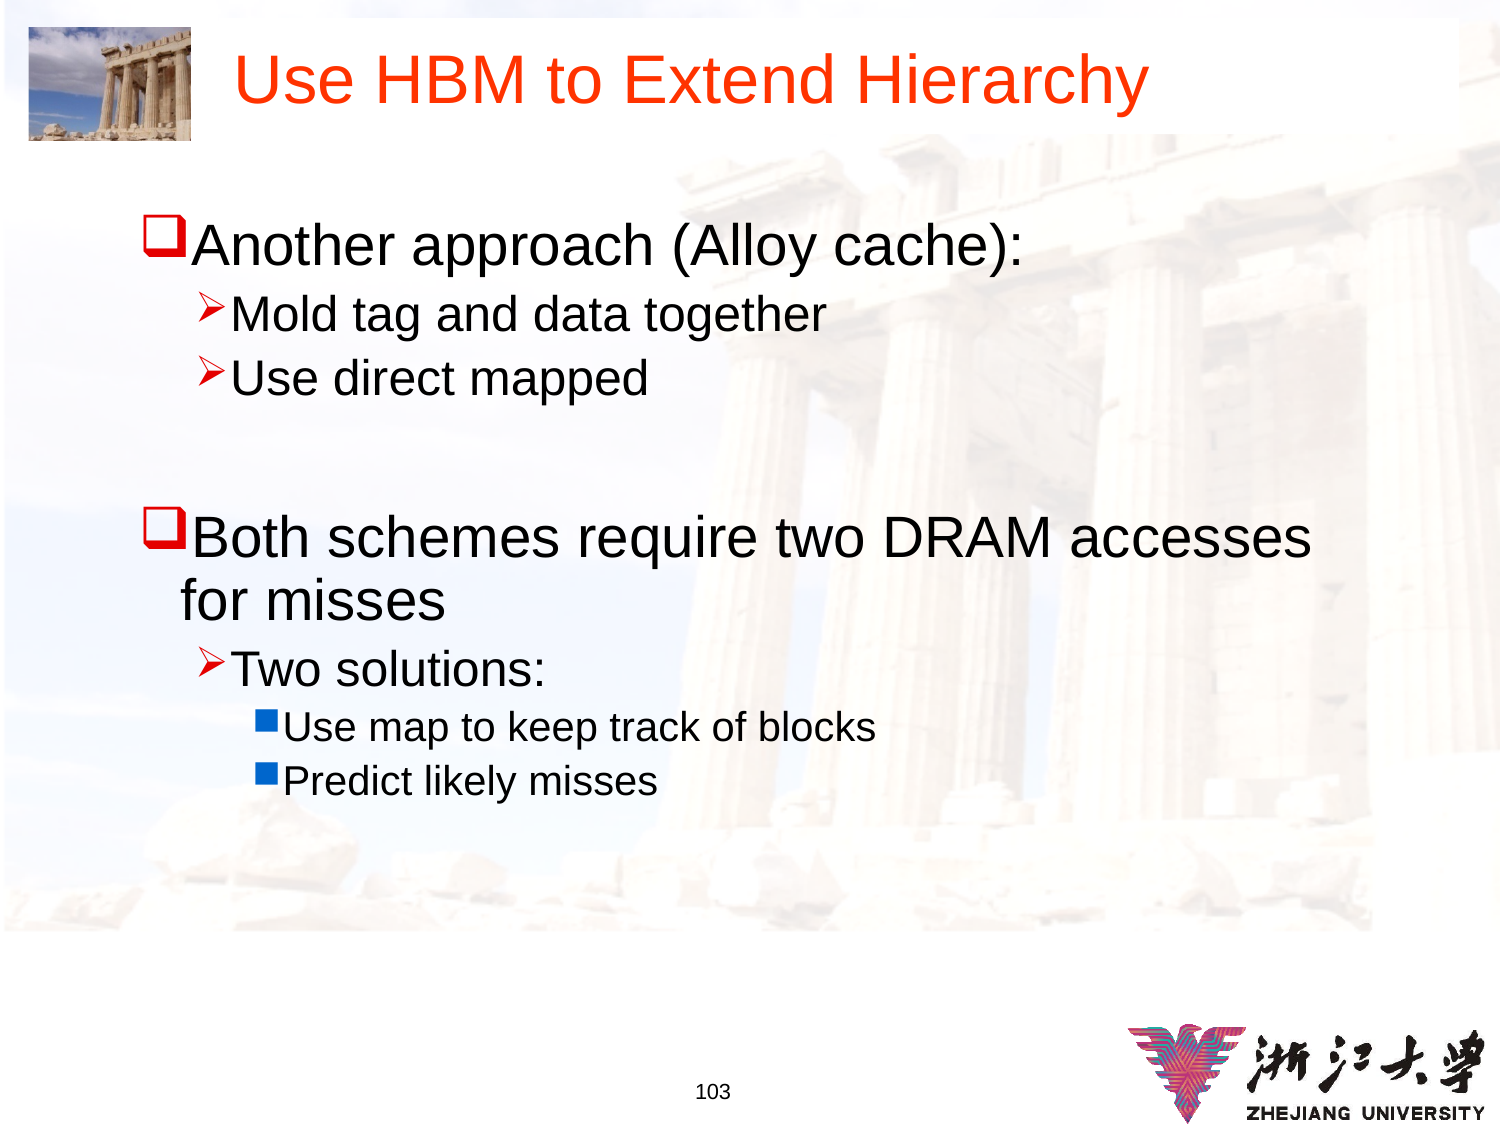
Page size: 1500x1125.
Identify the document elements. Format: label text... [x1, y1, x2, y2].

picture [0, 0, 1500, 1125]
list Another approach (Alloy cache): Mold tag and data together Use direct mapped Both schemes require two DRAM accesses for misses Two solutions: Use map to keep track of blocks Predict likely misses [123, 208, 1400, 1047]
title Use HBM to Extend Hierarchy [218, 18, 1459, 135]
